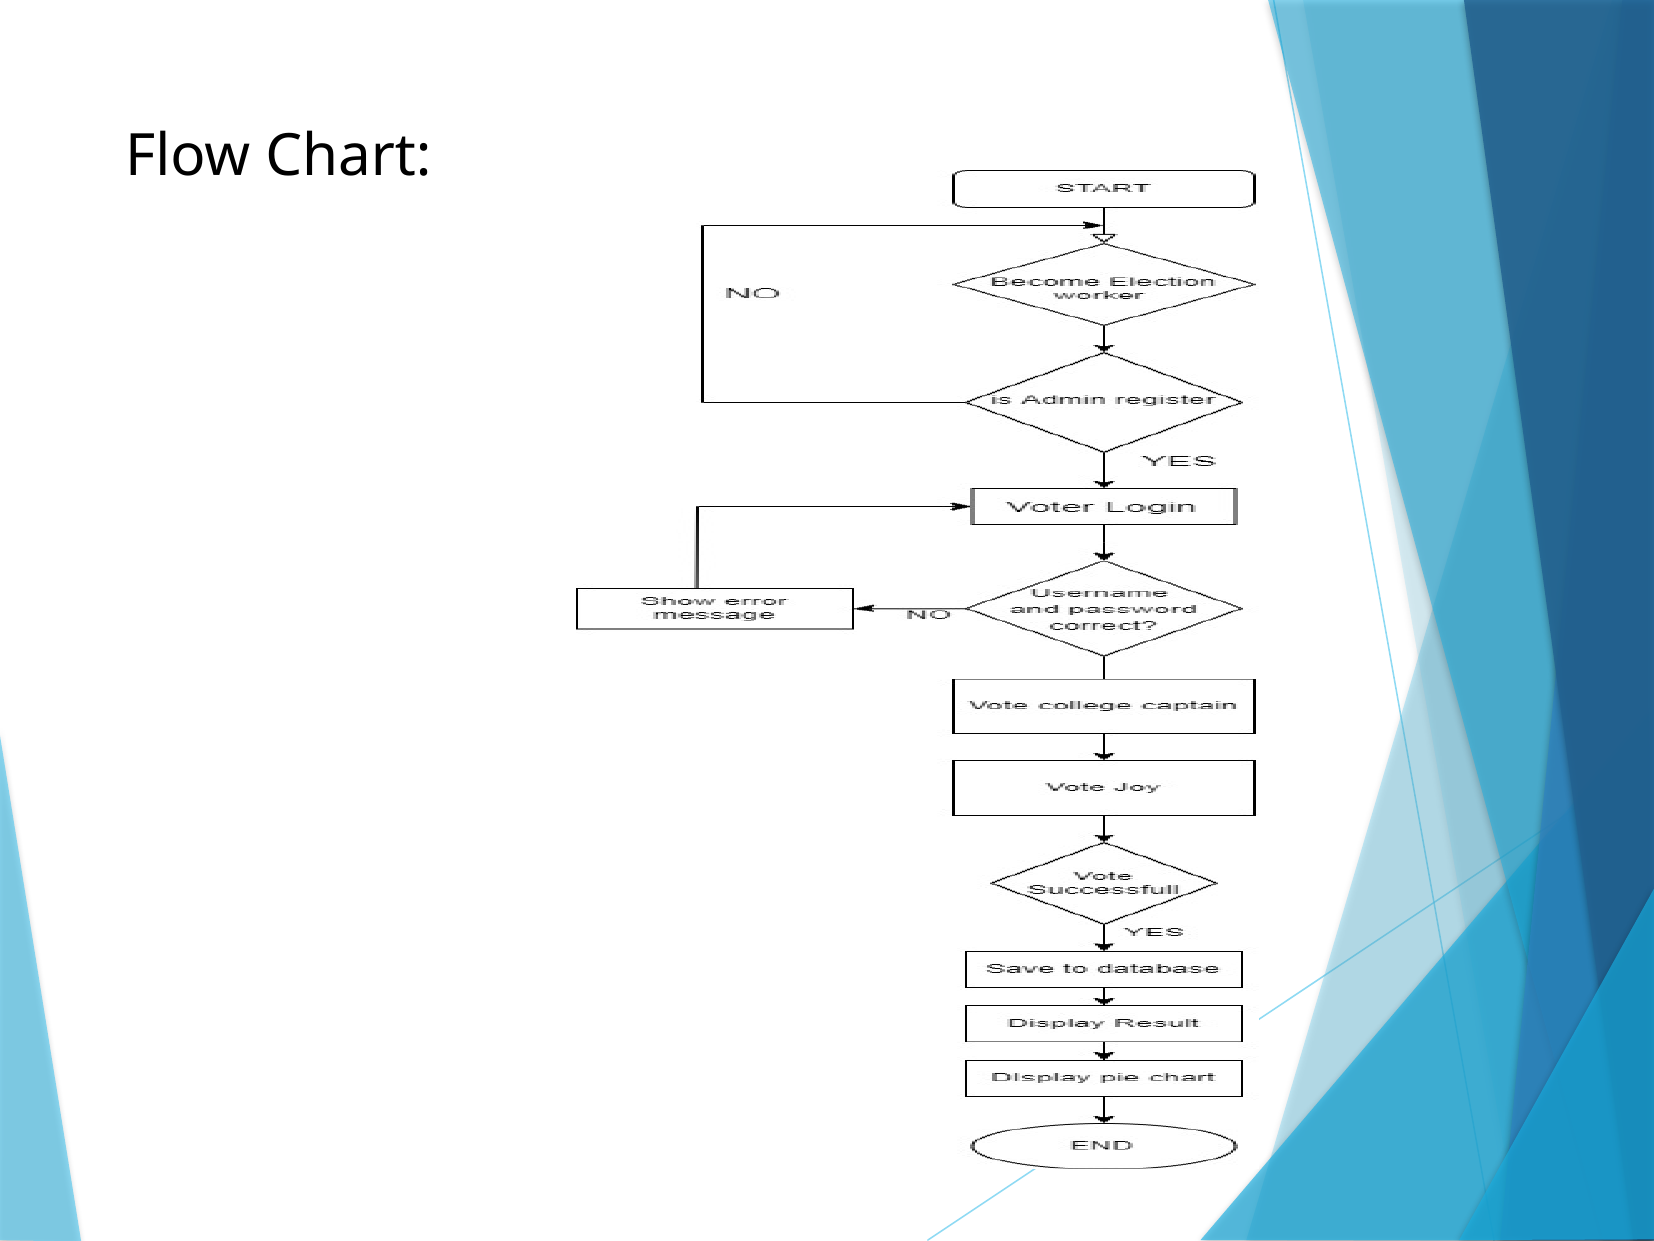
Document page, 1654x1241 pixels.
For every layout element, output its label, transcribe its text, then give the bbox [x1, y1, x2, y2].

title Flow Chart: [110, 110, 1258, 196]
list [576, 169, 1259, 1170]
